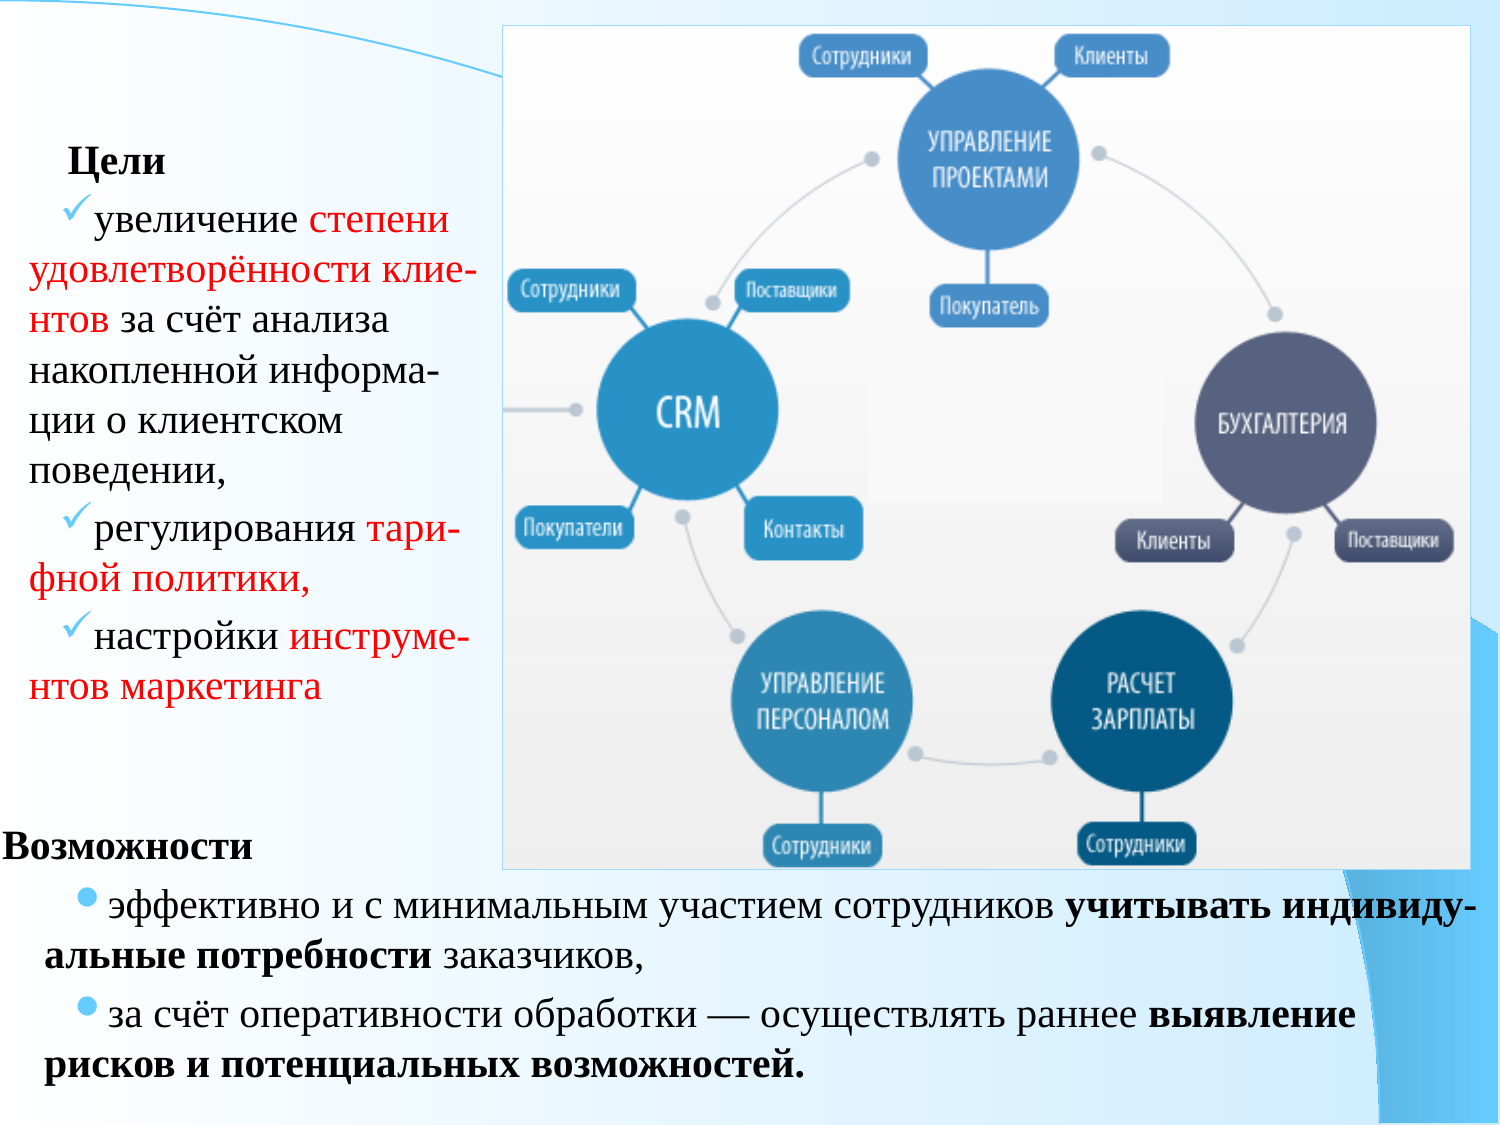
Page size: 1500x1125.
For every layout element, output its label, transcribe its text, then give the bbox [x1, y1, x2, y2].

text_box эффективно и с минимальным участием сотрудников учитывать индивиду-альные потребности заказчиков, за счёт оперативности обработки — осуществлять раннее выявление рисков и потенциальных возможностей. [29, 869, 1500, 1093]
picture [502, 25, 1471, 870]
list Цели увеличение степени удовлетворённости клие-нтов за счёт анализа накопленной информа-ции о клиентском поведении, регулирования тари-фной политики, настройки инструме-нтов маркетинга [0, 125, 497, 717]
text_box Возможности [0, 810, 381, 876]
